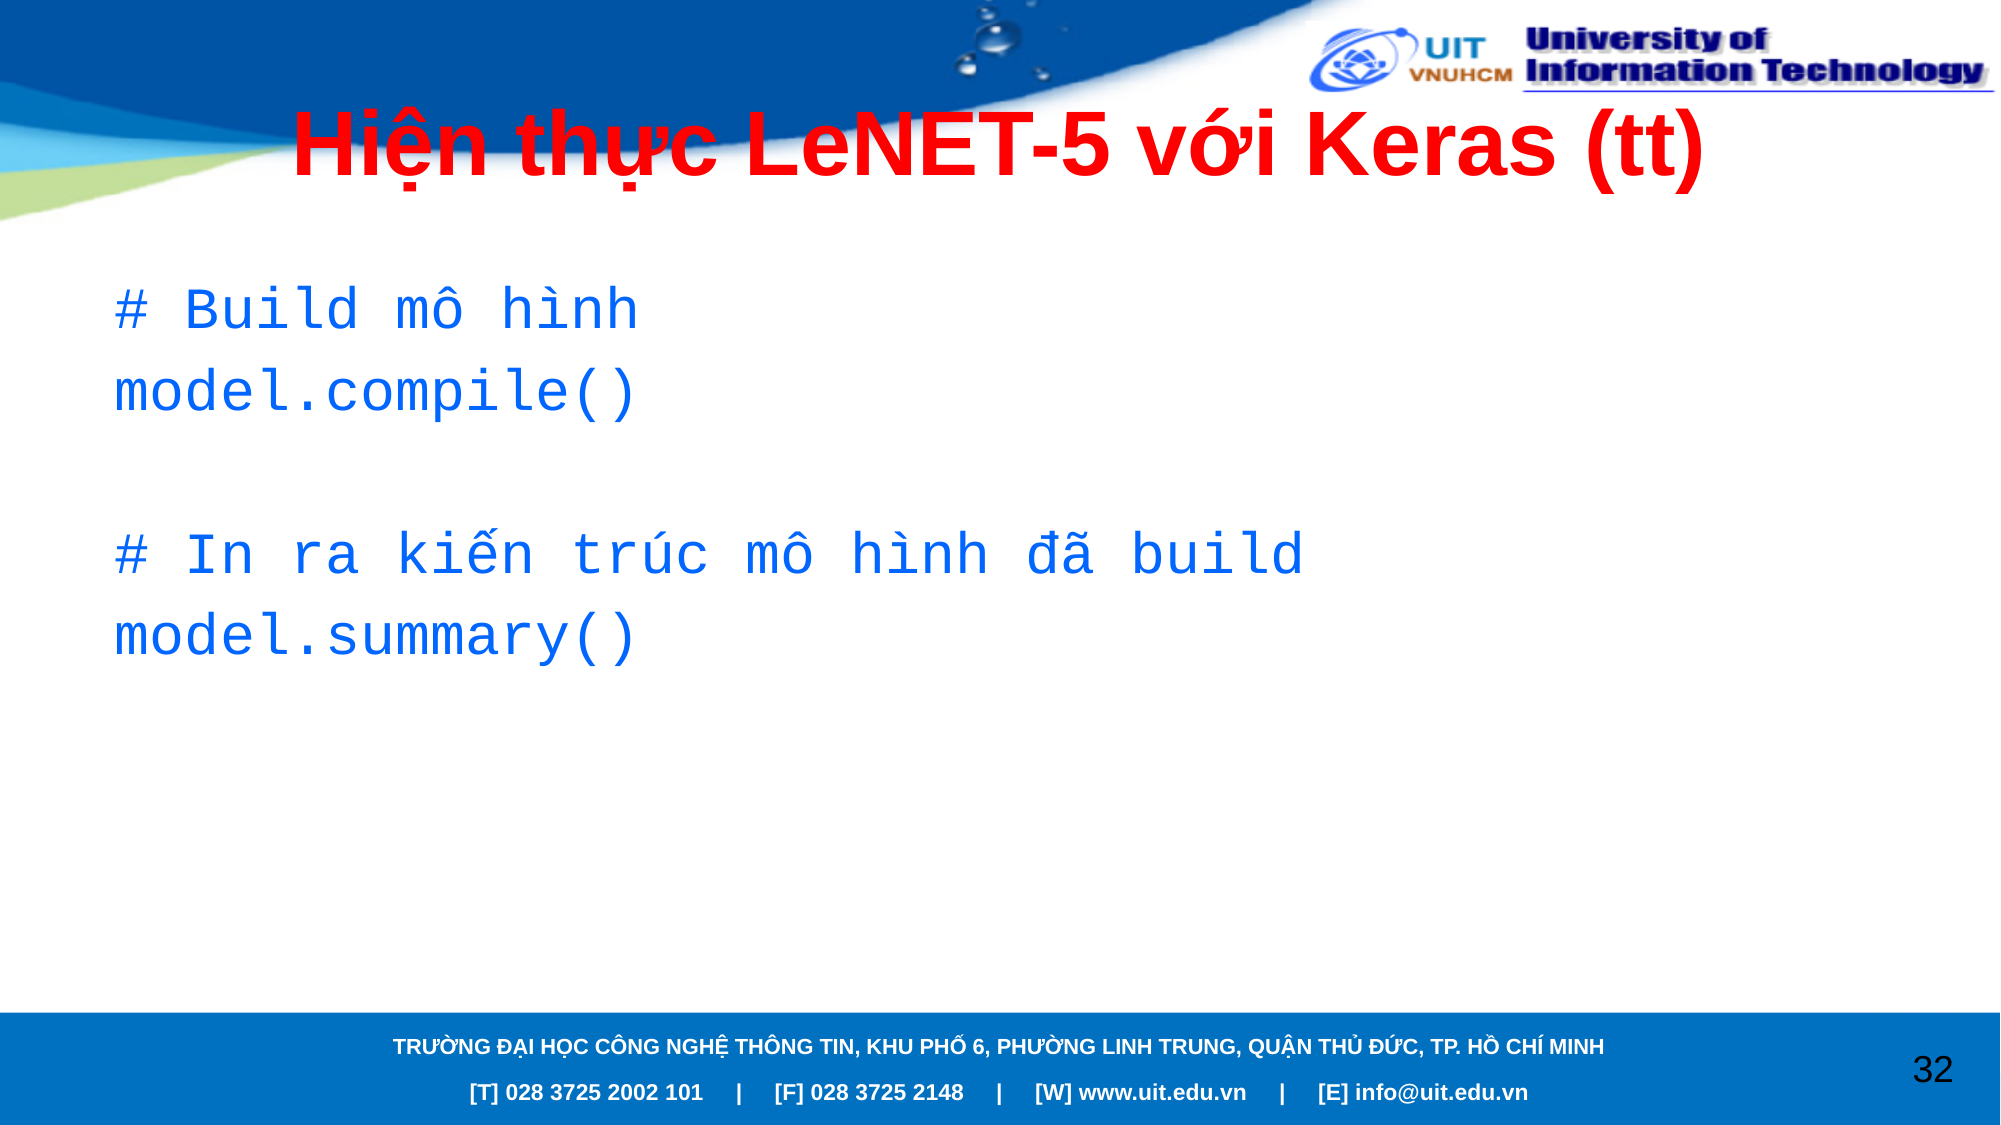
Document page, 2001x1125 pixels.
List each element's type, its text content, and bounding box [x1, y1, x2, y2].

title Hiện thực LeNET-5 với Keras (tt) [99, 45, 1900, 233]
picture [0, 0, 2001, 1125]
list # Build mô hình model.compile() # In ra kiến trúc mô hình đã build model.summary() [99, 262, 1900, 1005]
